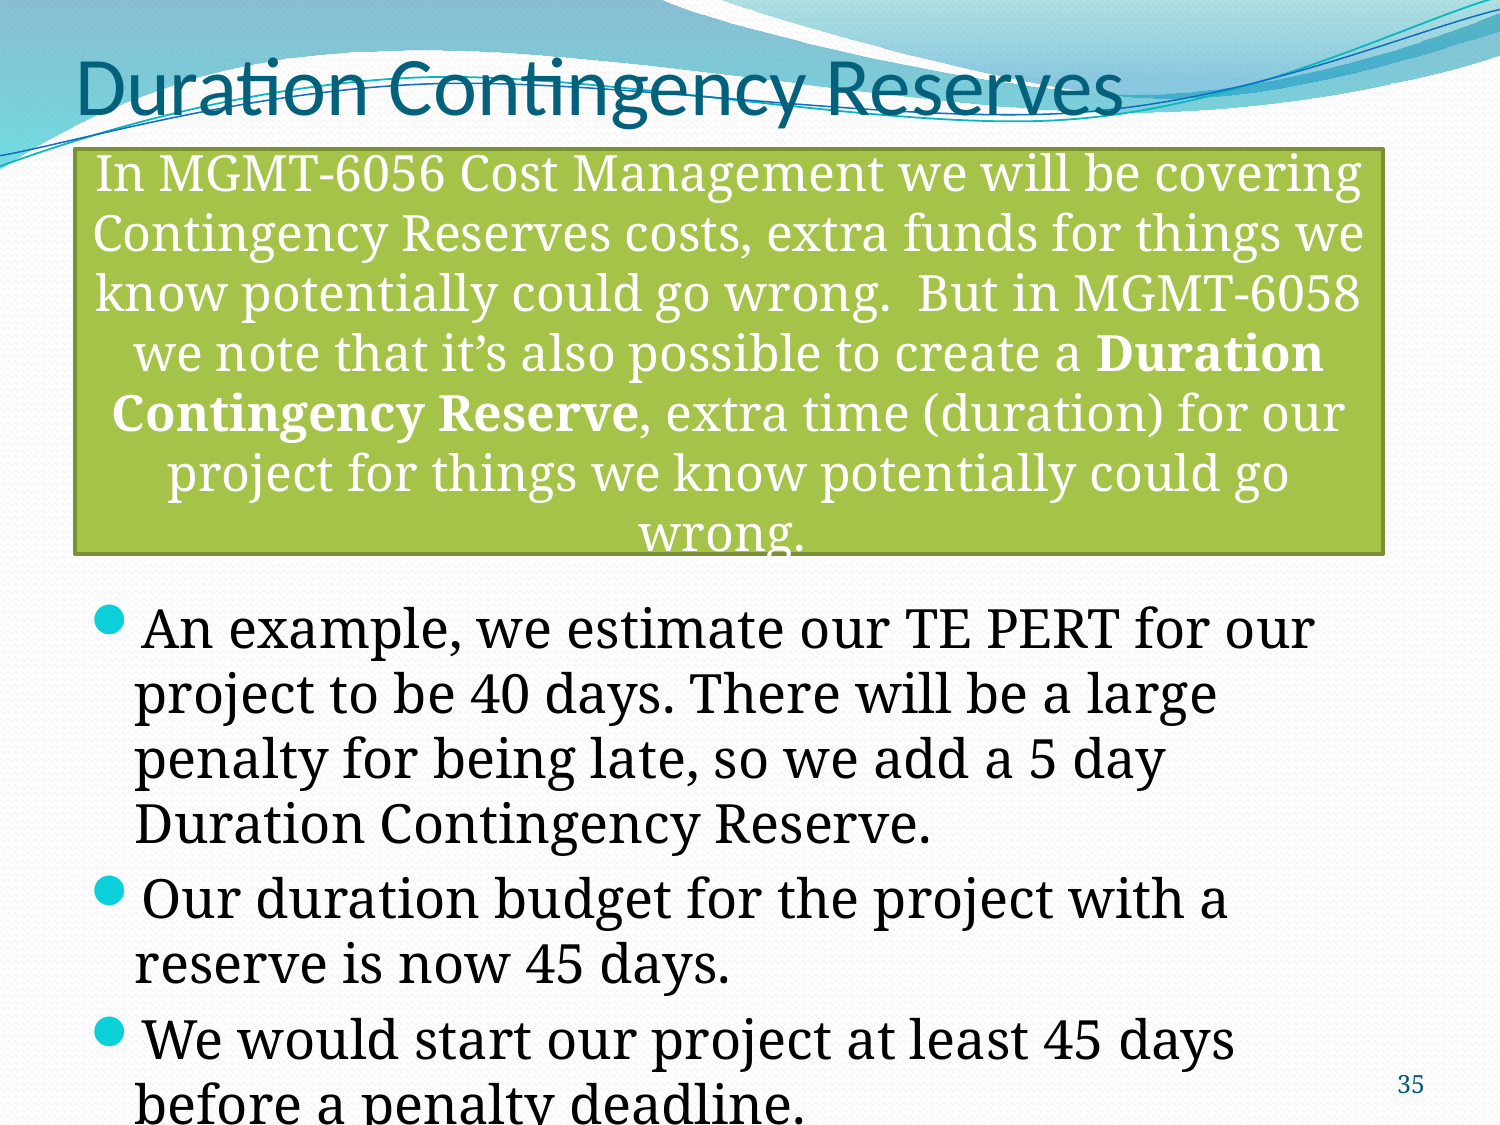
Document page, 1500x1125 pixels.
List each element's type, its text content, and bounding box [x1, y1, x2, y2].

title Duration Contingency Reserves [74, 24, 1426, 213]
text_box In MGMT-6056 Cost Management we will be covering Contingency Reserves costs, extra funds for things we know potentially could go wrong. But in MGMT-6058 we note that it’s also possible to create a Duration Contingency Reserve, extra time (duration) for our project for things we know potentially could go wrong. [73, 147, 1385, 556]
slide_number 35 [1299, 1042, 1425, 1103]
list An example, we estimate our TE PERT for our project to be 40 days. There will be a large penalty for being late, so we add a 5 day Duration Contingency Reserve. Our duration budget for the project with a reserve is now 45 days. We would start our project at least 45 days before a penalty deadline. [74, 586, 1426, 1103]
